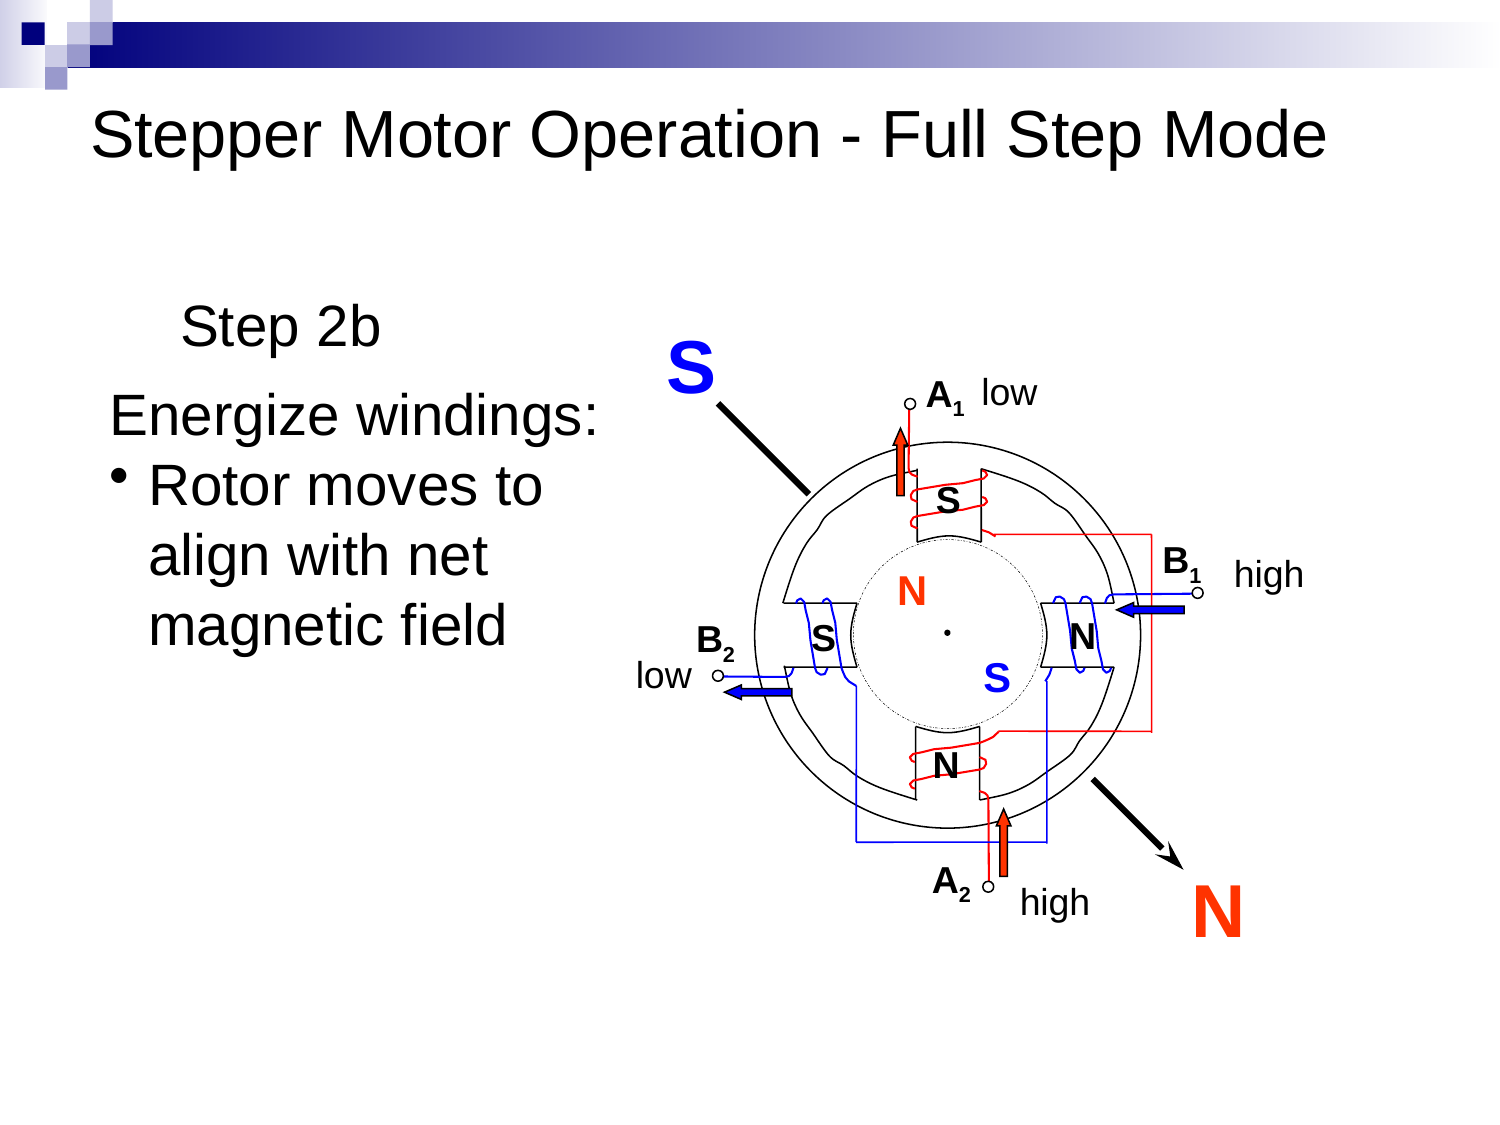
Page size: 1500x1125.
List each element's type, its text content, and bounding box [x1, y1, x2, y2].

text_box high [1240, 542, 1320, 602]
text_box high [1005, 918, 1106, 930]
text_box Energize windings: Rotor moves to align with net magnetic field [95, 369, 616, 665]
text_box low [621, 643, 675, 703]
title Stepper Motor Operation - Full Step Mode [75, 75, 1425, 188]
text_box S [651, 311, 732, 416]
text_box N [1177, 855, 1262, 960]
text_box Step 2b [165, 280, 397, 366]
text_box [680, 362, 1236, 910]
